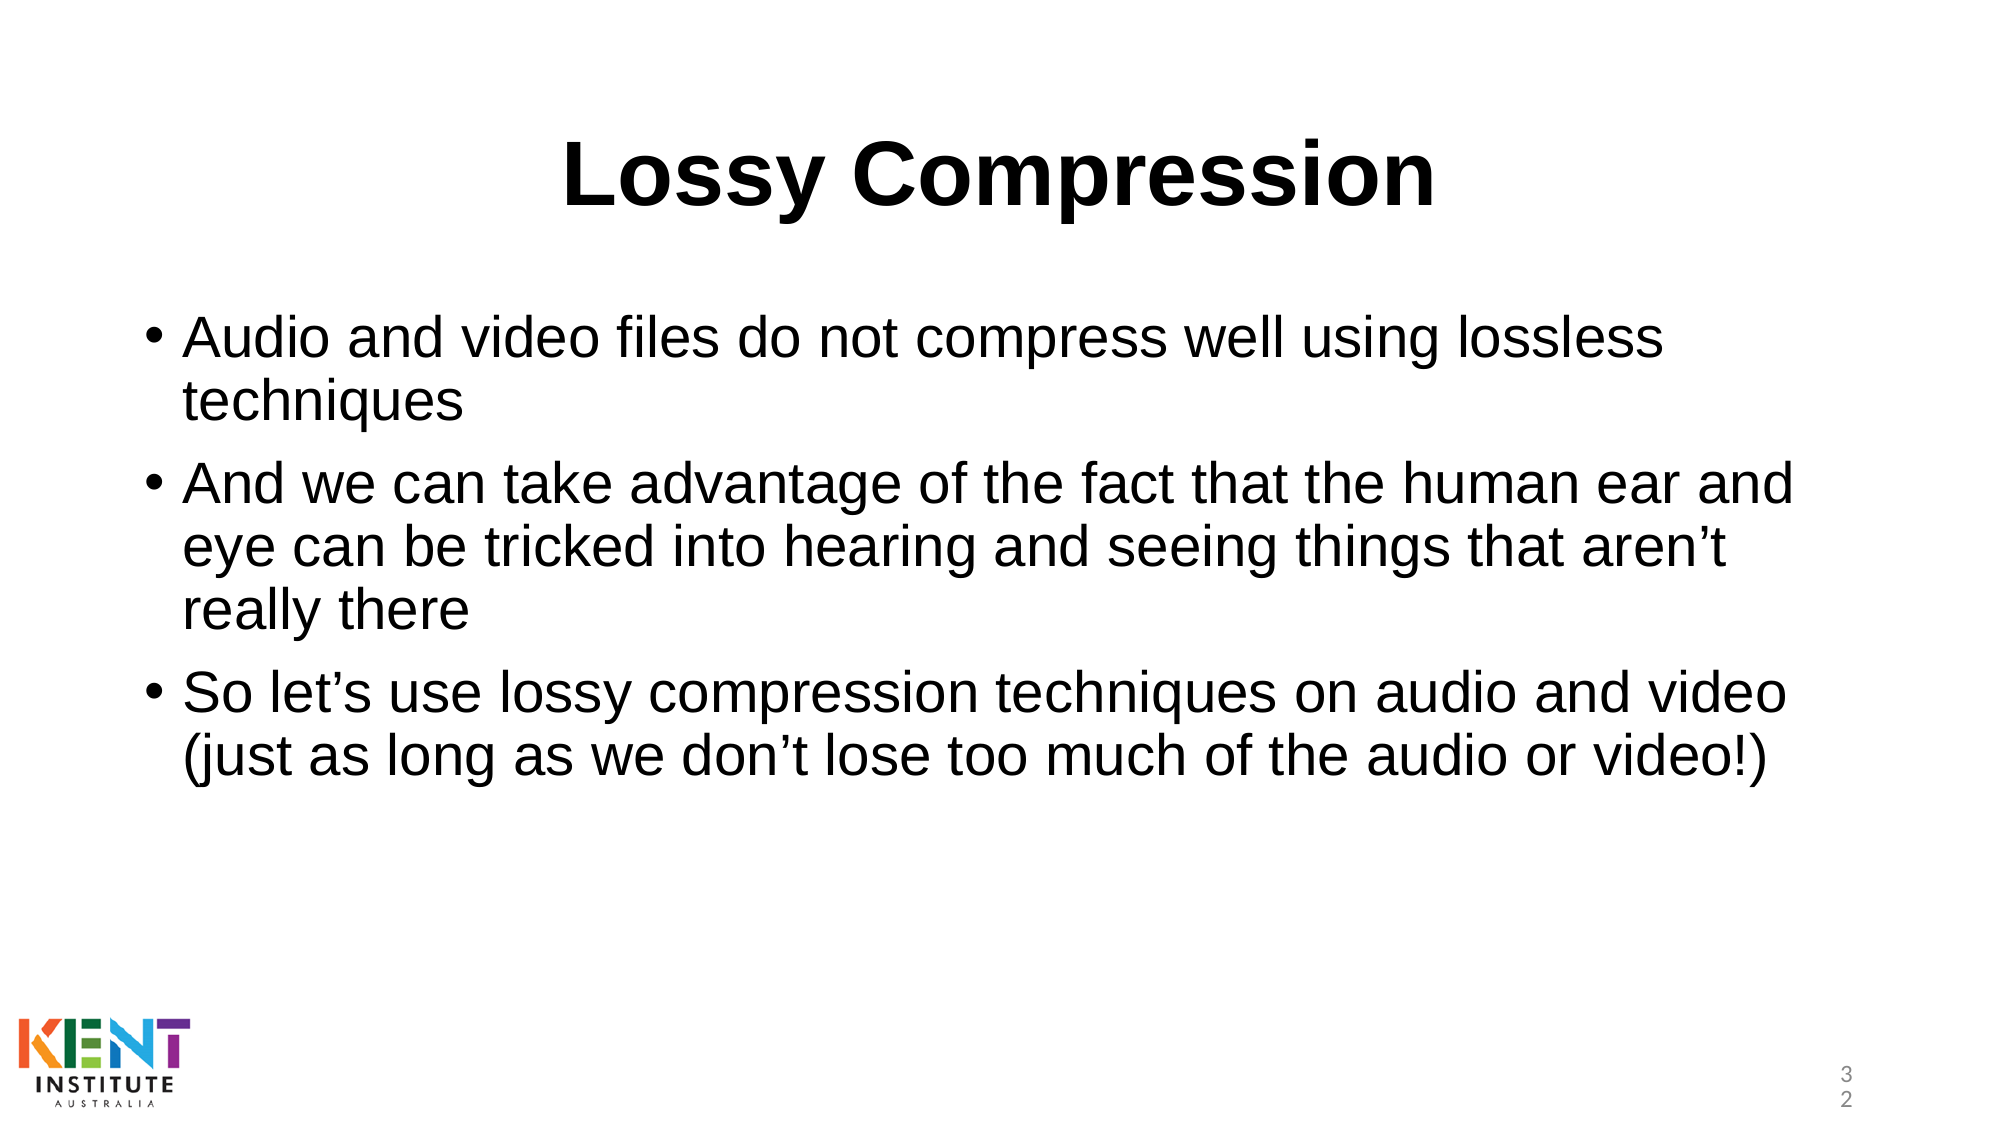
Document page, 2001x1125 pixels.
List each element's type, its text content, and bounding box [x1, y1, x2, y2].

picture [0, 1000, 208, 1125]
list Audio and video files do not compress well using lossless techniques And we can take advantage of the fact that the human ear and eye can be tricked into hearing and seeing things that aren’t really there So let’s use lossy compression techniques on audio and video (just as long as we don’t lose too much of the audio or video!) [136, 298, 1863, 1014]
title Lossy Compression [136, 59, 1863, 278]
slide_number 32 [1832, 1050, 1863, 1096]
